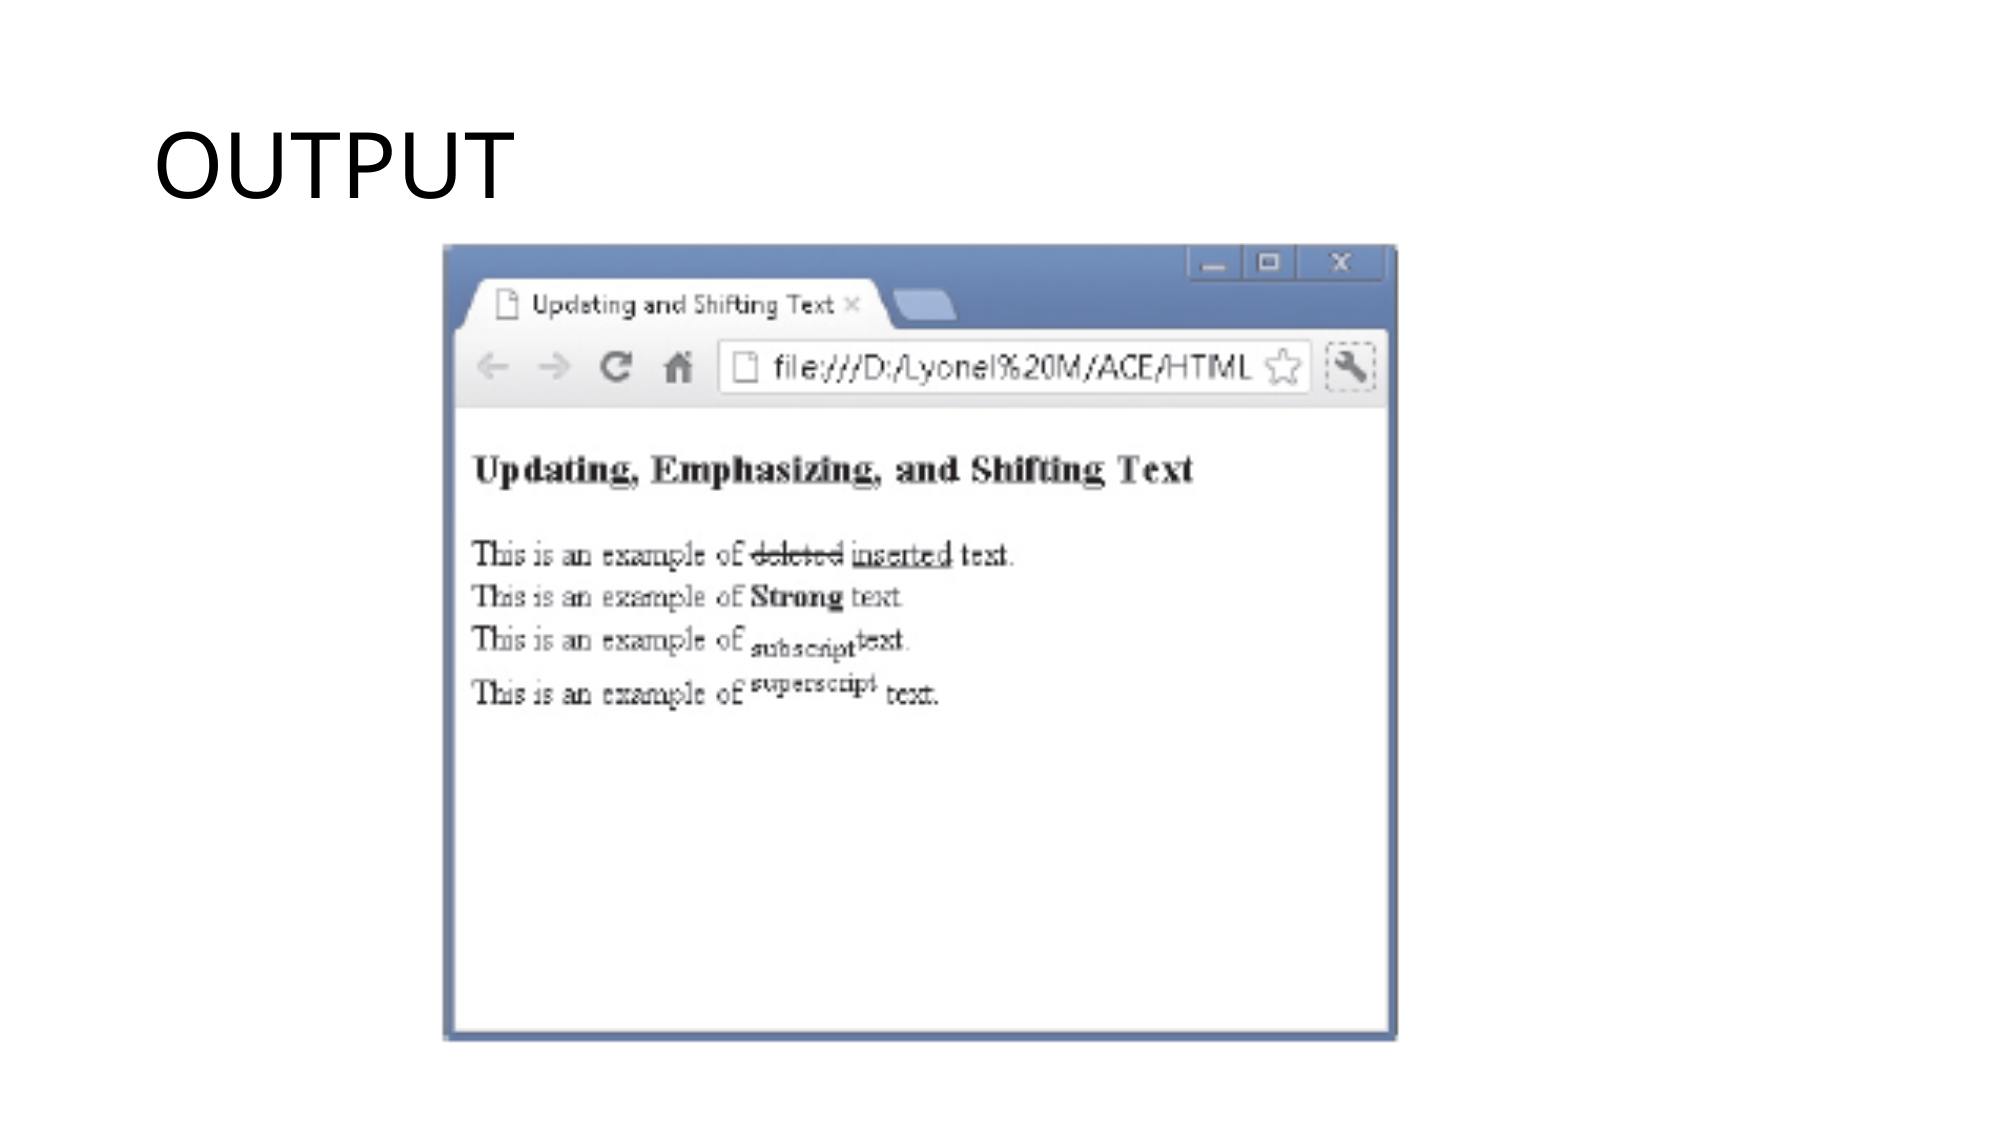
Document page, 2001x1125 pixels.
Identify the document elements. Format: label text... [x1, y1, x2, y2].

text_box OUTPUT [137, 59, 1863, 278]
picture [428, 242, 1418, 1075]
